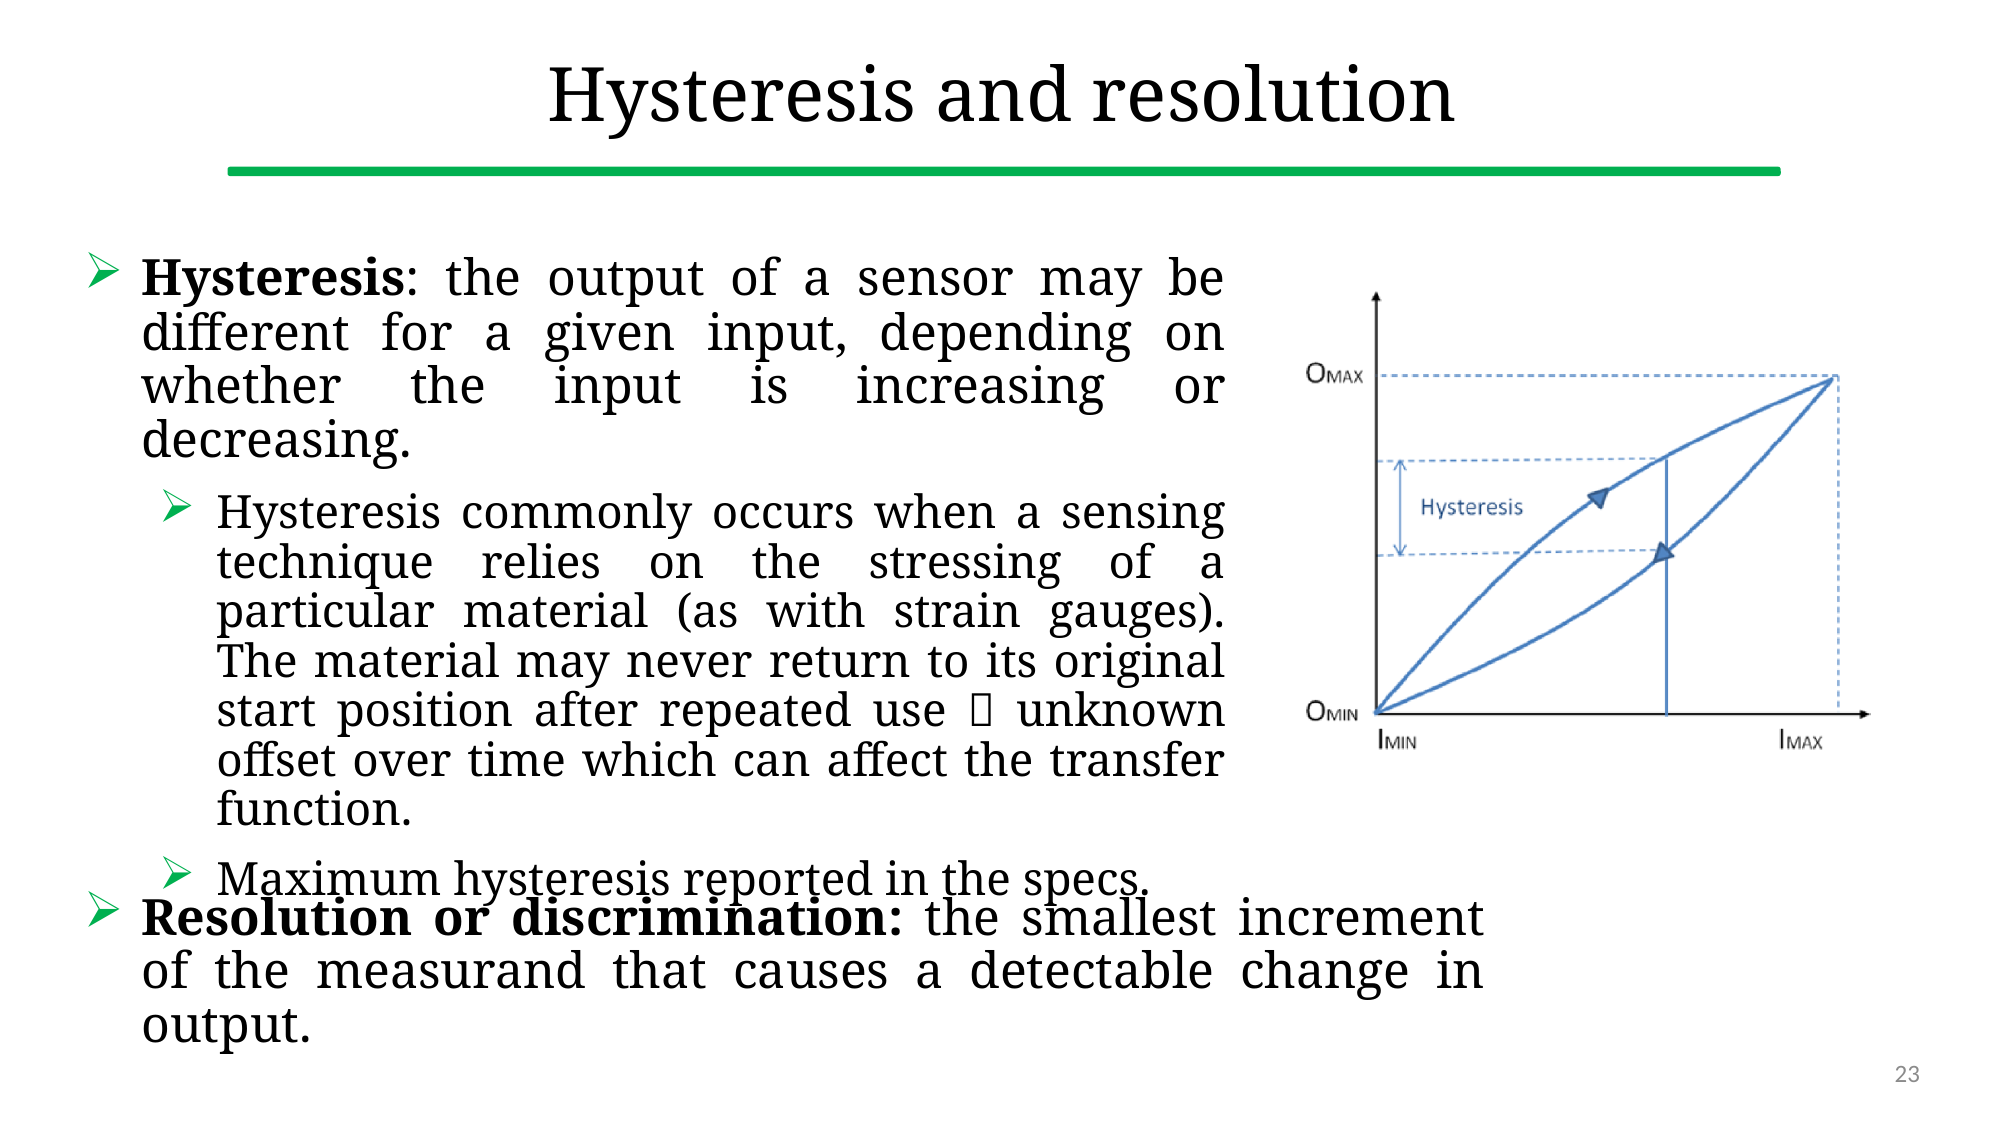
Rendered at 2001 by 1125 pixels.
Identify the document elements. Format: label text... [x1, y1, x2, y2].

picture [1265, 264, 1901, 767]
title Hysteresis and resolution [70, 26, 1936, 168]
slide_number 23 [1412, 1042, 1936, 1103]
text_box Hysteresis: the output of a sensor may be different for a given input, depending on whether the input is increasing or decreasing. Hysteresis commonly occurs when a sensing technique relies on the stressing of a particular material (as with strain gauges). The material may never return to its original start position after repeated use  unknown offset over time which can affect the transfer function. Maximum hysteresis reported in the specs. [70, 245, 1241, 884]
text_box Resolution or discrimination: the smallest increment of the measurand that causes a detectable change in output. [70, 884, 1500, 1062]
